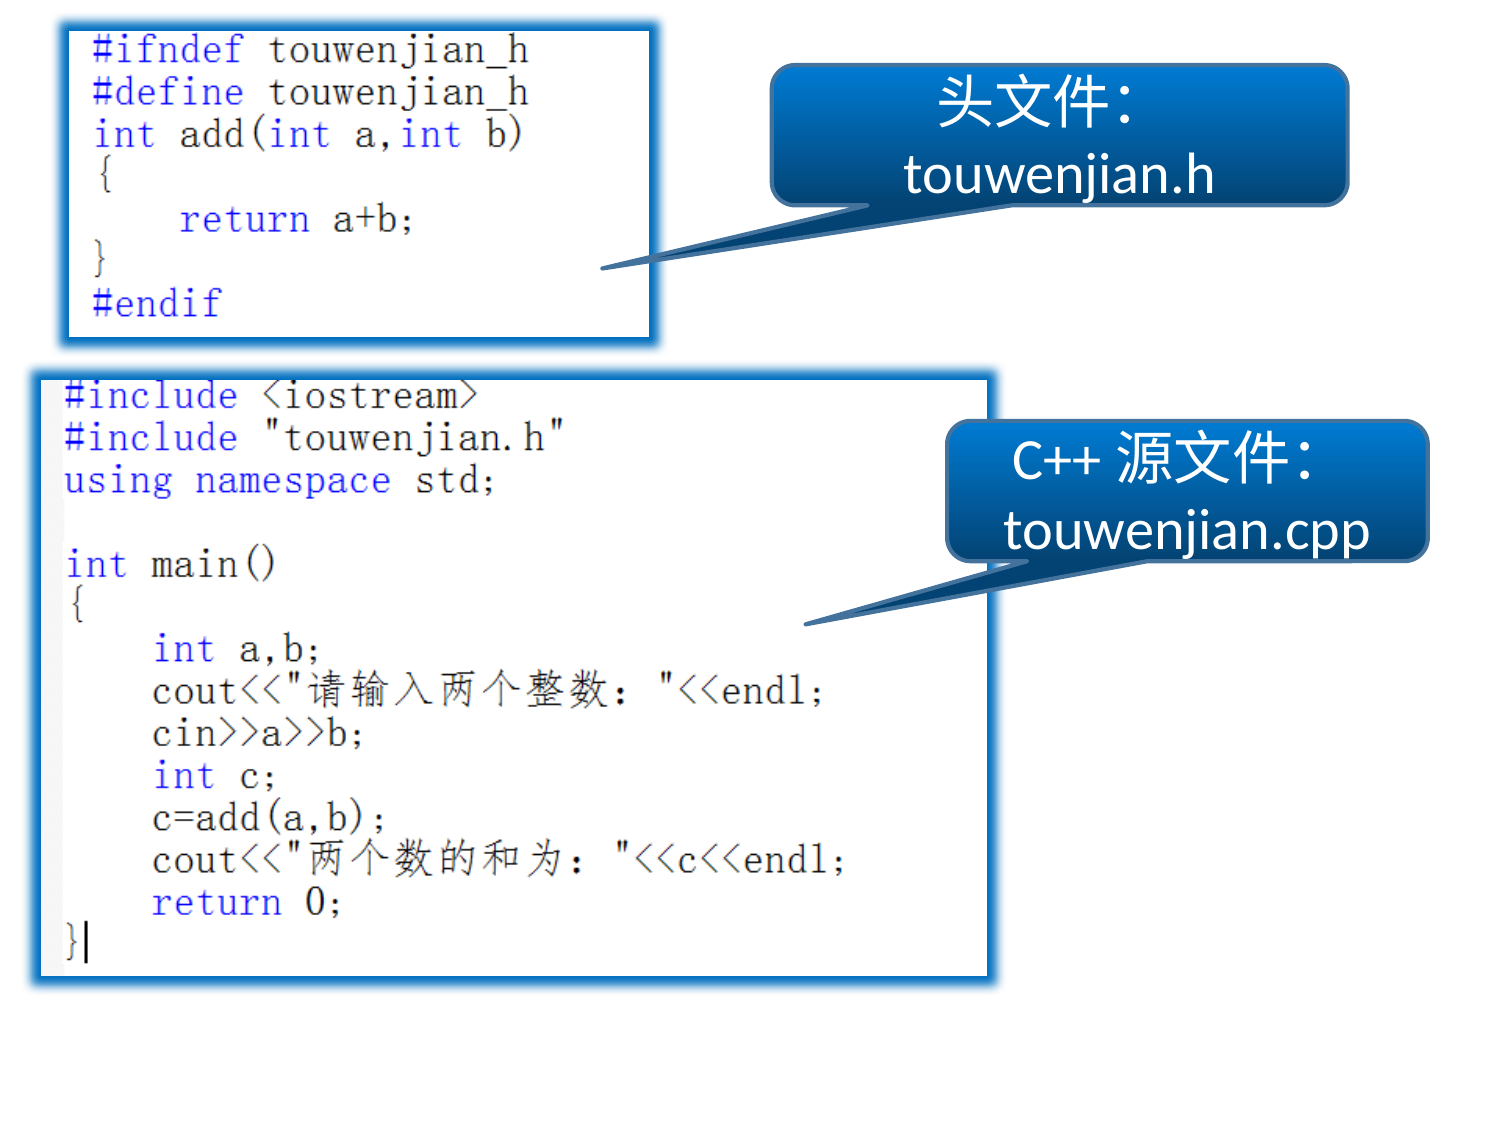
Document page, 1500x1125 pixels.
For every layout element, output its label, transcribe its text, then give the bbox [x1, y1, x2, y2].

picture [41, 379, 988, 976]
picture [68, 31, 650, 337]
text_box C++源文件：touwenjian.cpp [998, 418, 1430, 591]
text_box 头文件：touwenjian.h [660, 62, 1350, 262]
